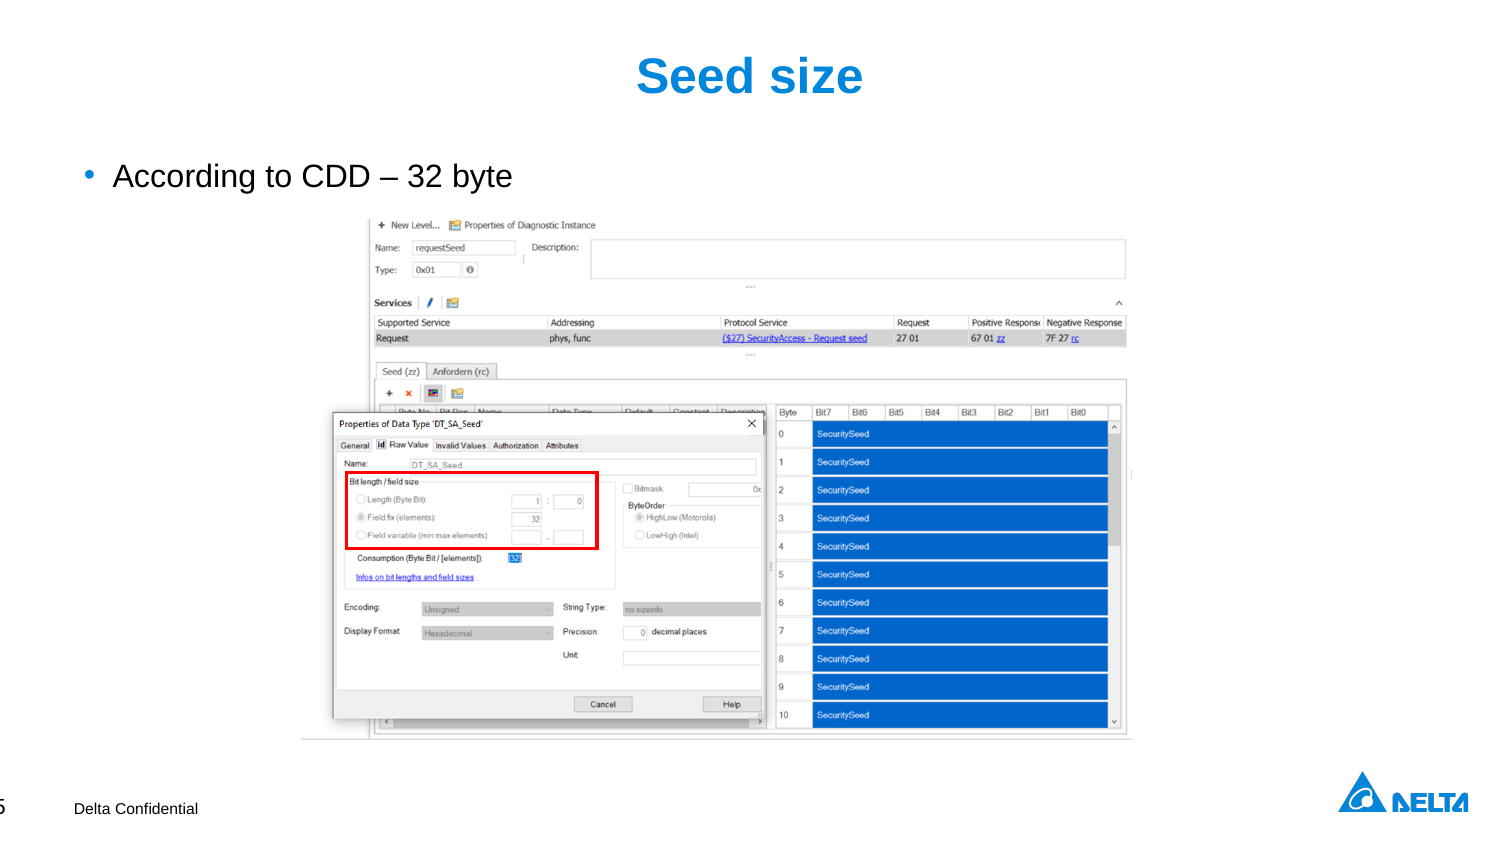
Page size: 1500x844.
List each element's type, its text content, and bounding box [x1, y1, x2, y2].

list According to CDD – 32 byte [84, 143, 520, 203]
picture [301, 219, 1132, 740]
picture [1338, 771, 1469, 812]
title Seed size [50, 28, 1450, 112]
